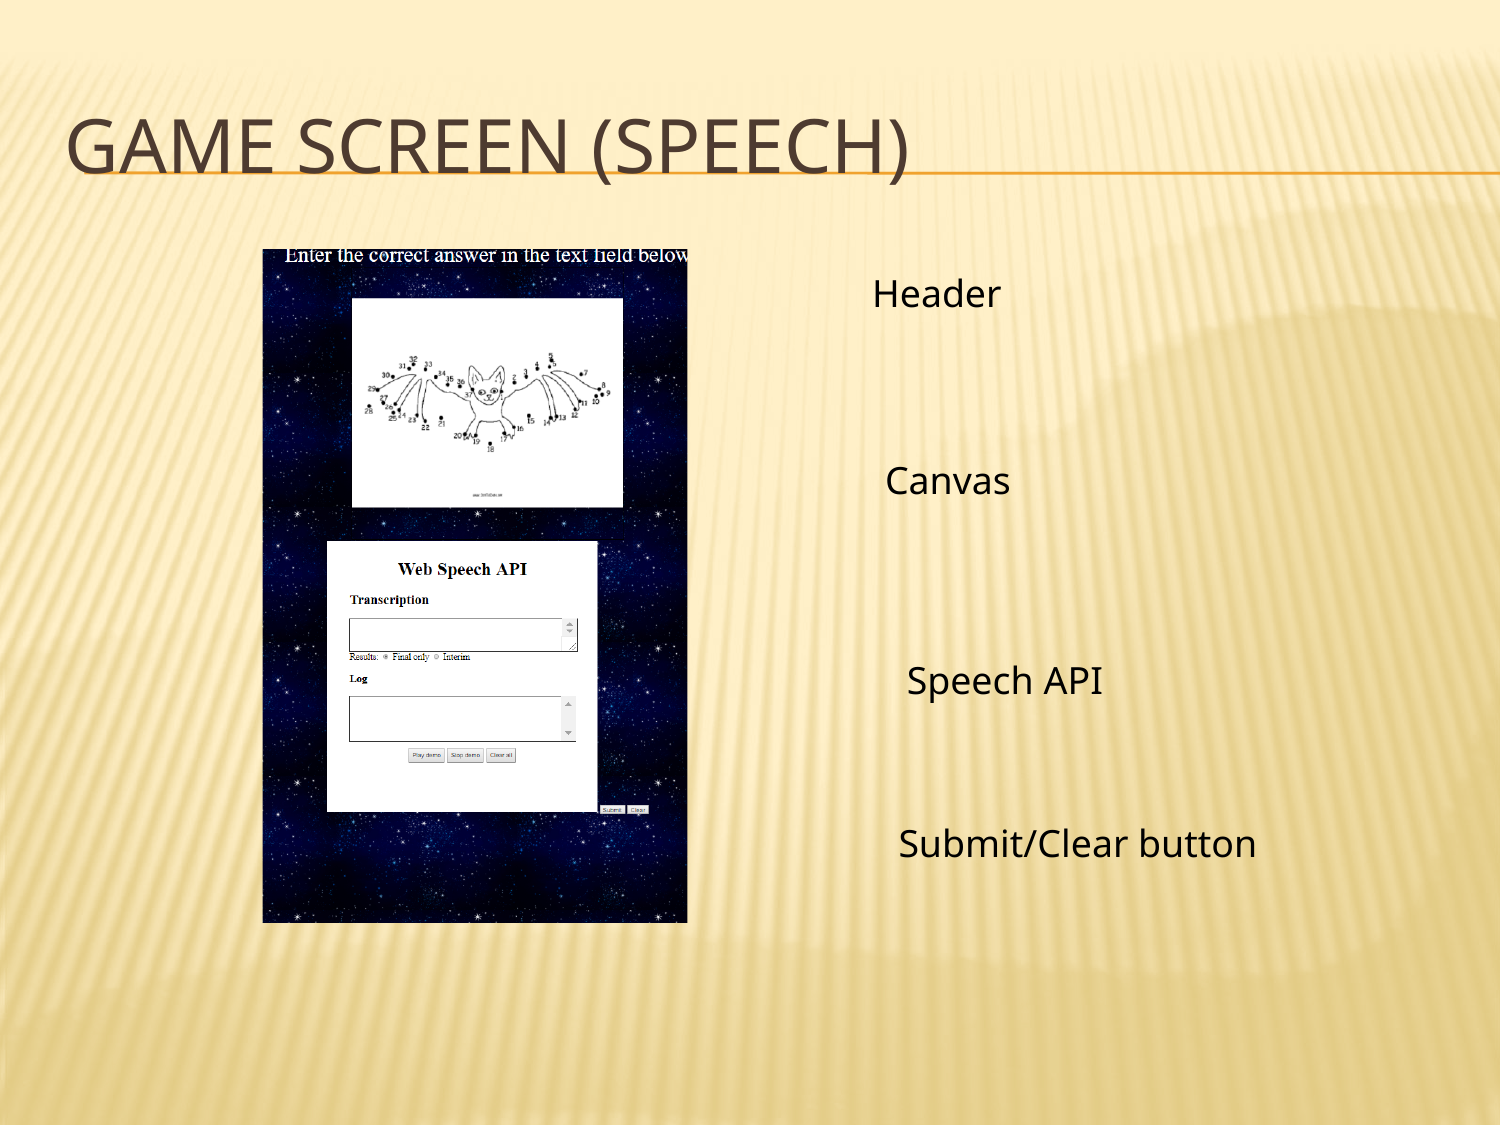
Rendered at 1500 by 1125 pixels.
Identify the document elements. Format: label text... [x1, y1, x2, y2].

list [262, 249, 688, 923]
text_box Header [857, 262, 1050, 323]
text_box Submit/Clear button [883, 812, 1273, 873]
text_box Canvas [870, 449, 1026, 510]
title GAME SCREEN (SPEECH) [50, 75, 1475, 213]
text_box Speech API [892, 649, 1119, 710]
